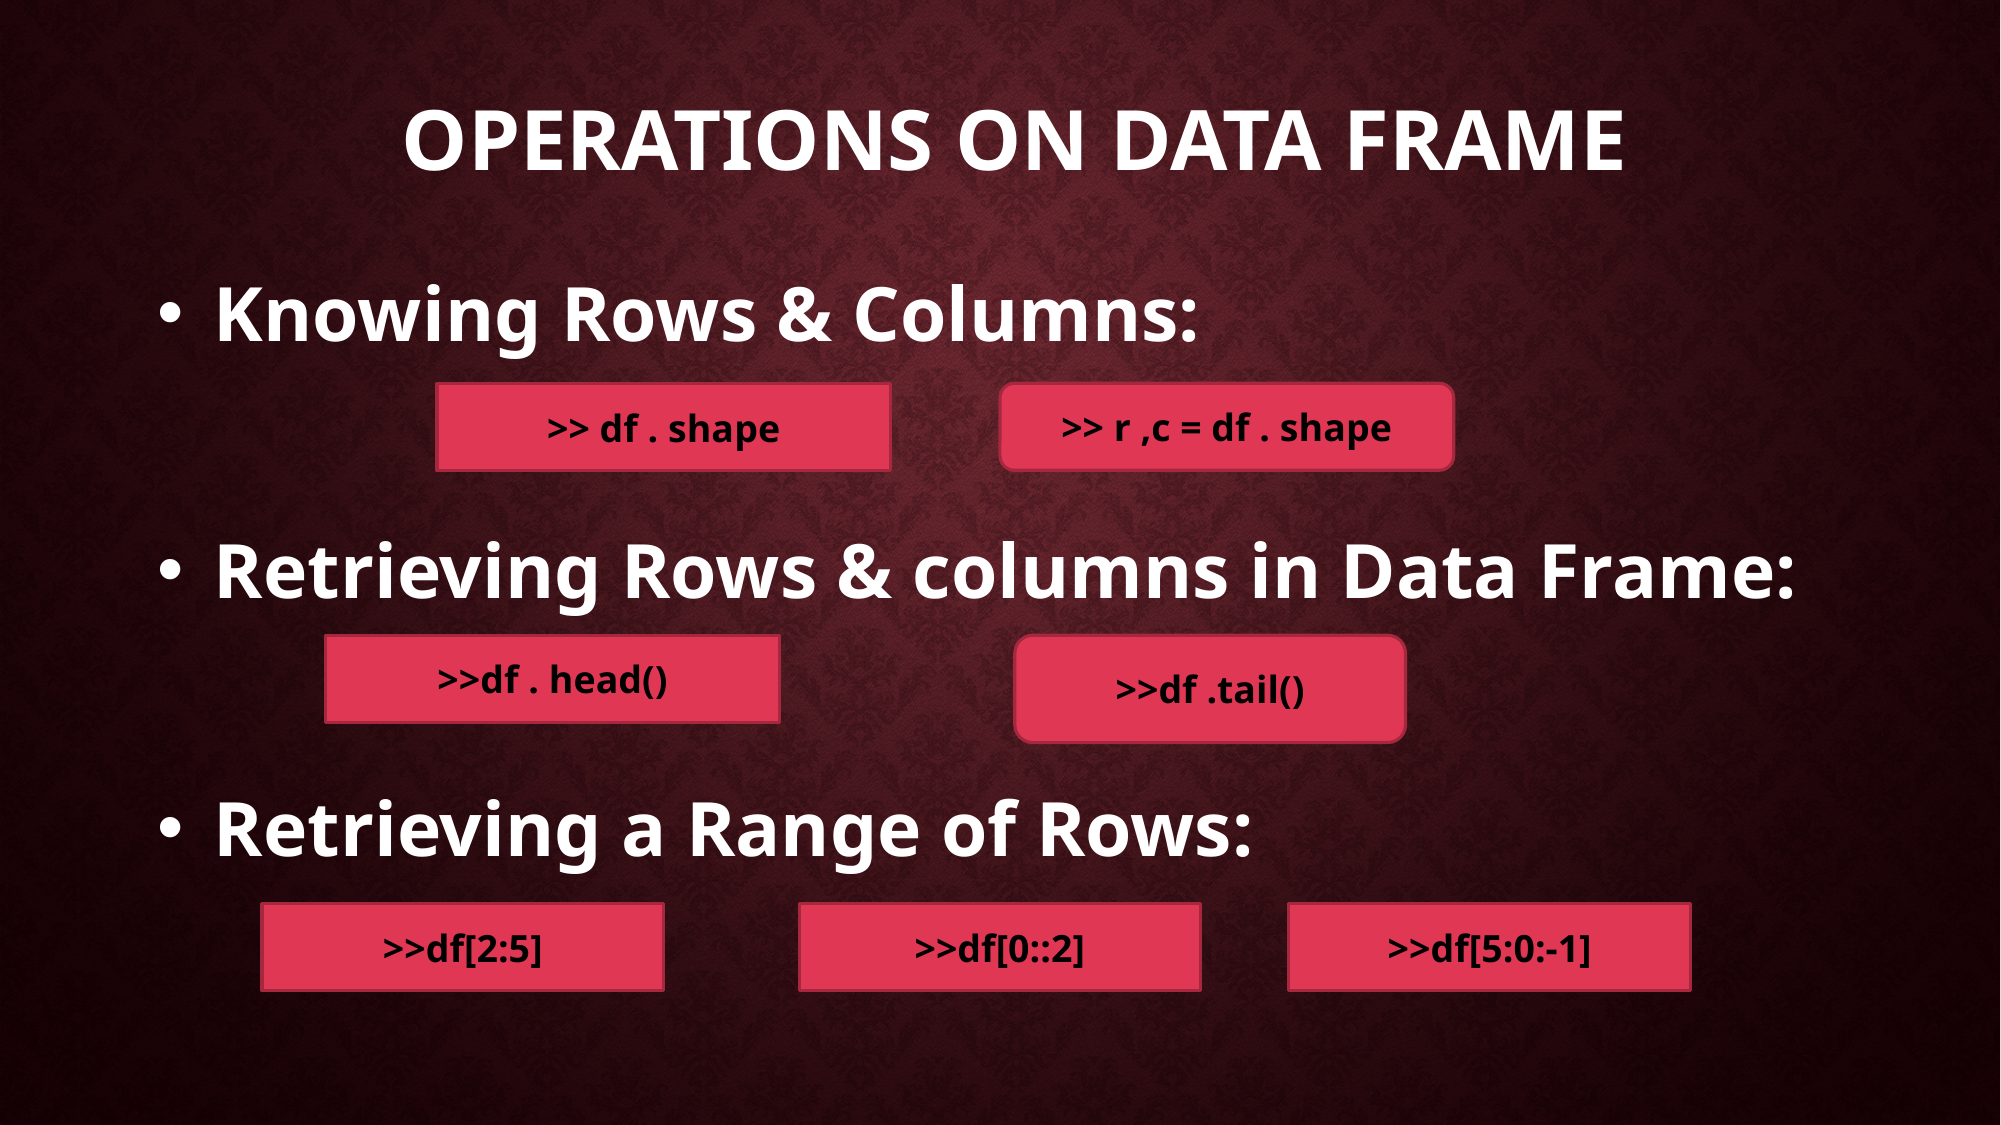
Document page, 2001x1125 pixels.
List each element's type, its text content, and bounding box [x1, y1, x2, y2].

text_box >>df[2:5] [260, 902, 665, 992]
text_box >> df . shape [435, 382, 892, 472]
subtitle Knowing Rows & Columns: Retrieving Rows & columns in Data Frame: Retrieving a Range of Rows: [142, 240, 1936, 1047]
text_box >>df . head() [324, 634, 781, 724]
text_box >> r ,c = df . shape [998, 381, 1456, 472]
text_box >>df .tail() [1013, 633, 1408, 745]
text_box >>df[0::2] [798, 902, 1202, 992]
text_box >>df[5:0:-1] [1287, 902, 1692, 992]
title Operations on Data Frame [118, 78, 1912, 197]
